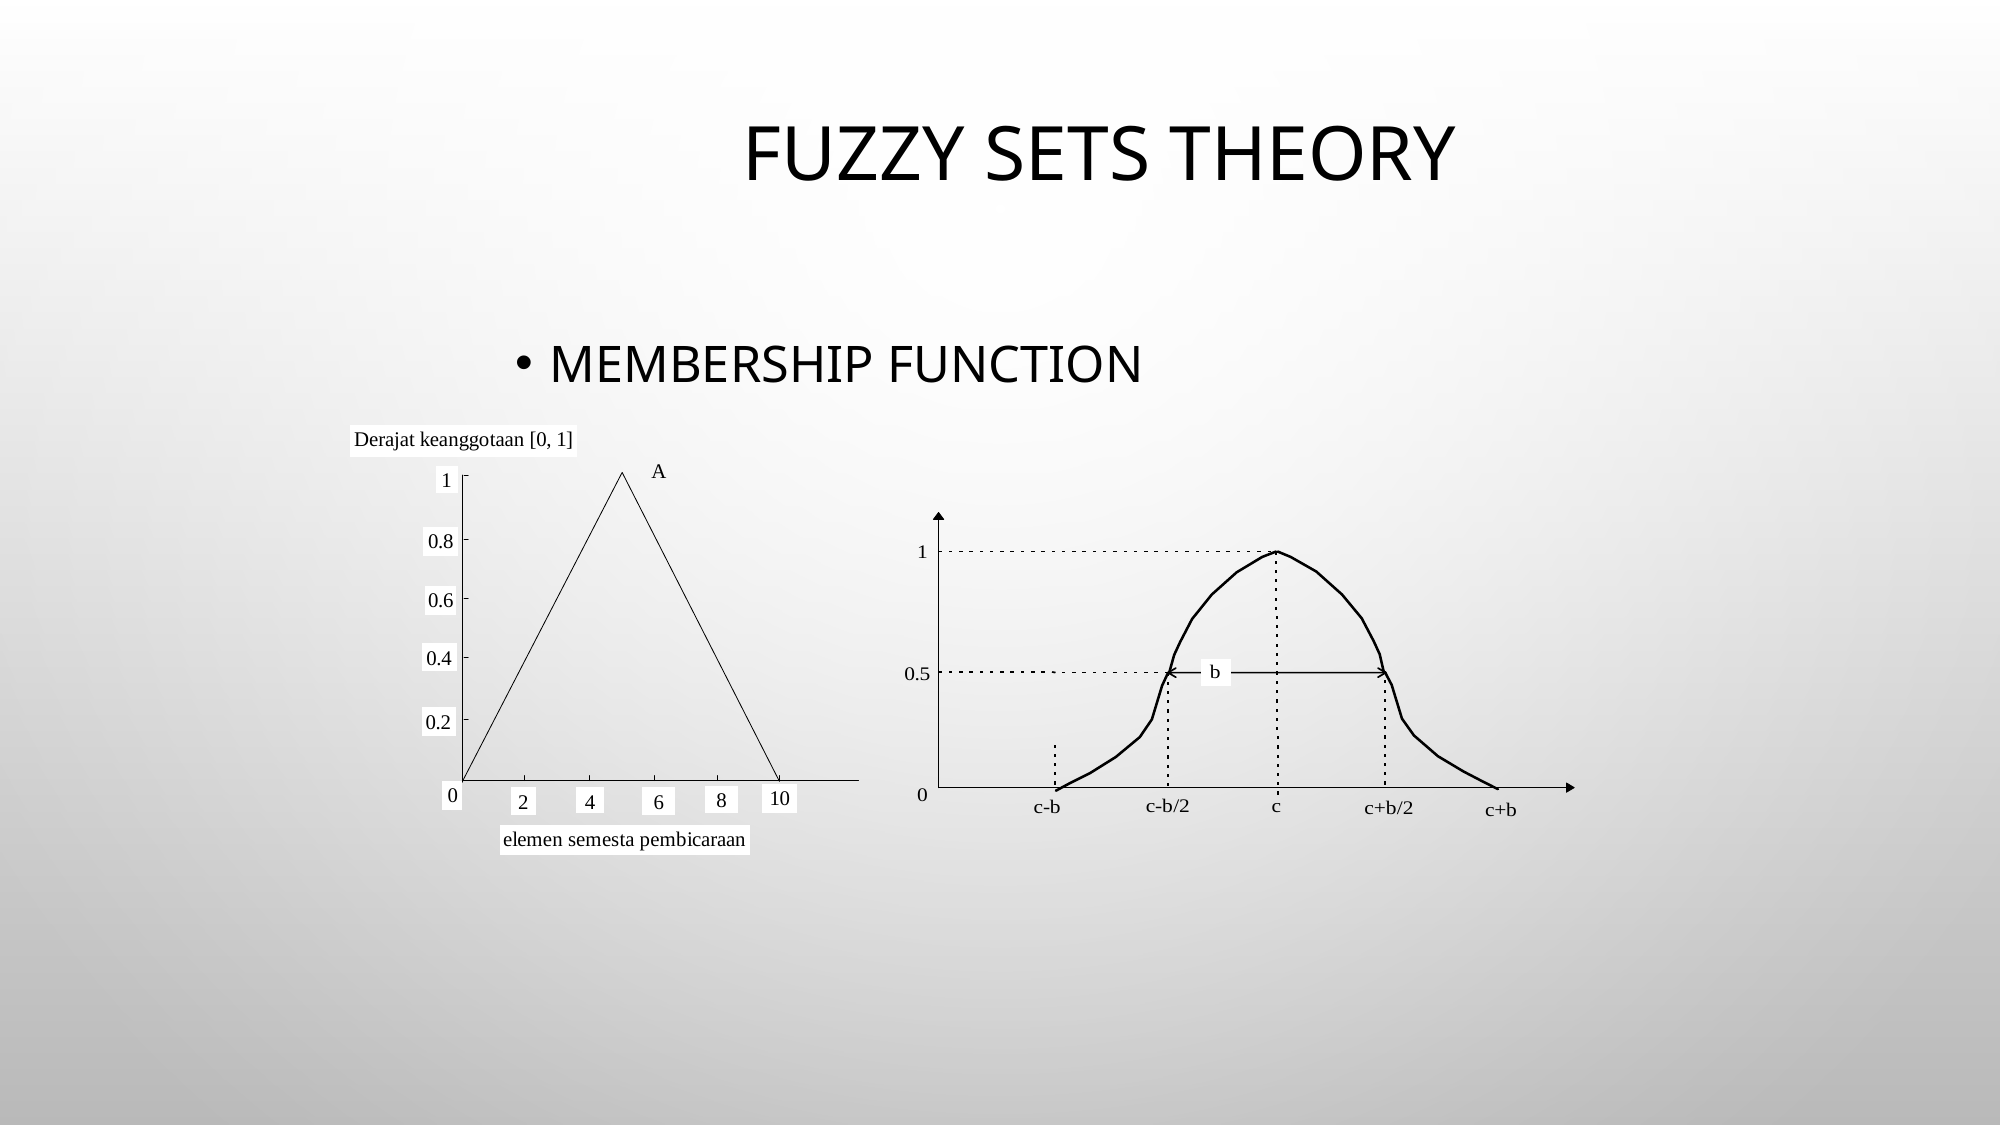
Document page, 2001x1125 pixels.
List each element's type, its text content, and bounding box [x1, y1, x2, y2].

title Fuzzy Sets Theory [333, 31, 1867, 282]
list Membership function [500, 312, 1450, 400]
picture [0, 0, 2000, 1125]
